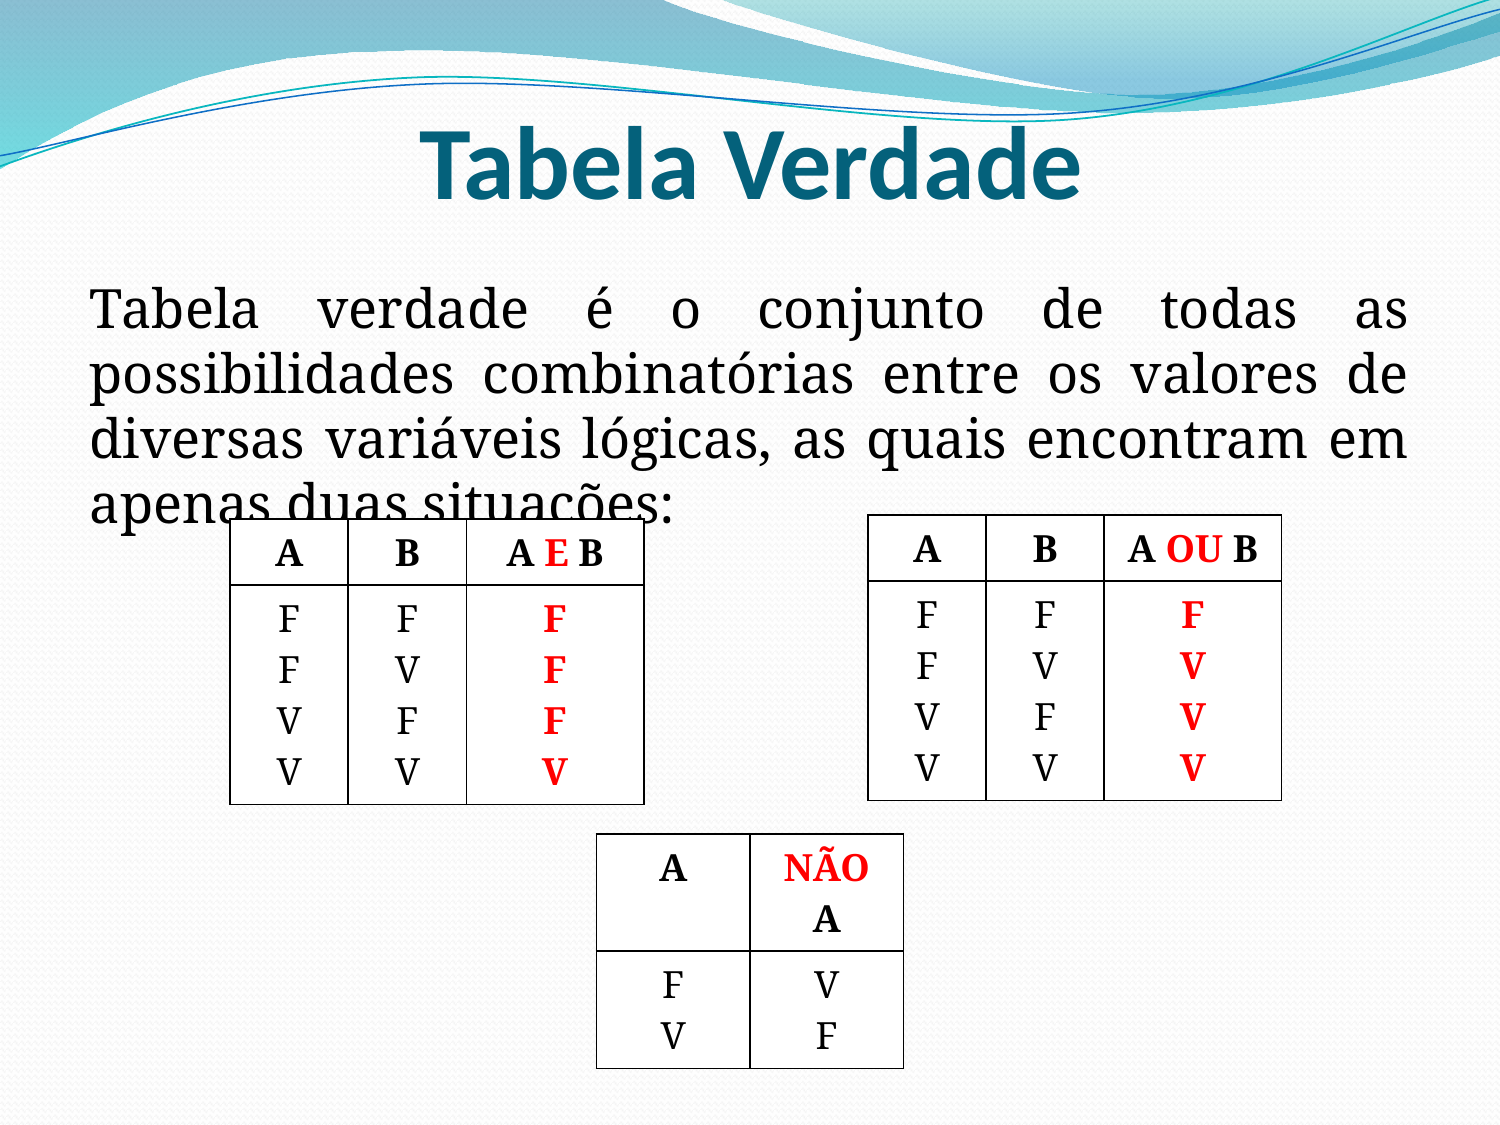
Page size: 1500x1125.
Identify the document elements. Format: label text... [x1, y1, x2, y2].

table_cell F V F V [987, 582, 1103, 800]
title Tabela Verdade [76, 78, 1427, 221]
table_cell F F V V [869, 582, 985, 800]
table_cell F V V V [1105, 582, 1281, 800]
table_header A [231, 520, 347, 584]
table_header A OU B [1105, 516, 1281, 580]
table_header A [597, 835, 749, 950]
table_header B [349, 520, 466, 584]
table_header B [987, 516, 1103, 580]
table_cell F F V V [231, 586, 347, 804]
table_header A E B [467, 520, 643, 584]
table_cell F V [597, 952, 749, 1068]
table_cell F F F V [467, 586, 643, 804]
table_cell V F [751, 952, 903, 1068]
list Tabela verdade é o conjunto de todas as possibilidades combinatórias entre os valores de diversas variáveis lógicas, as quais encontram em apenas duas situações: [75, 267, 1425, 480]
table_cell F V F V [349, 586, 466, 804]
table_header A [869, 516, 985, 580]
table_header NÃO A [751, 835, 903, 950]
